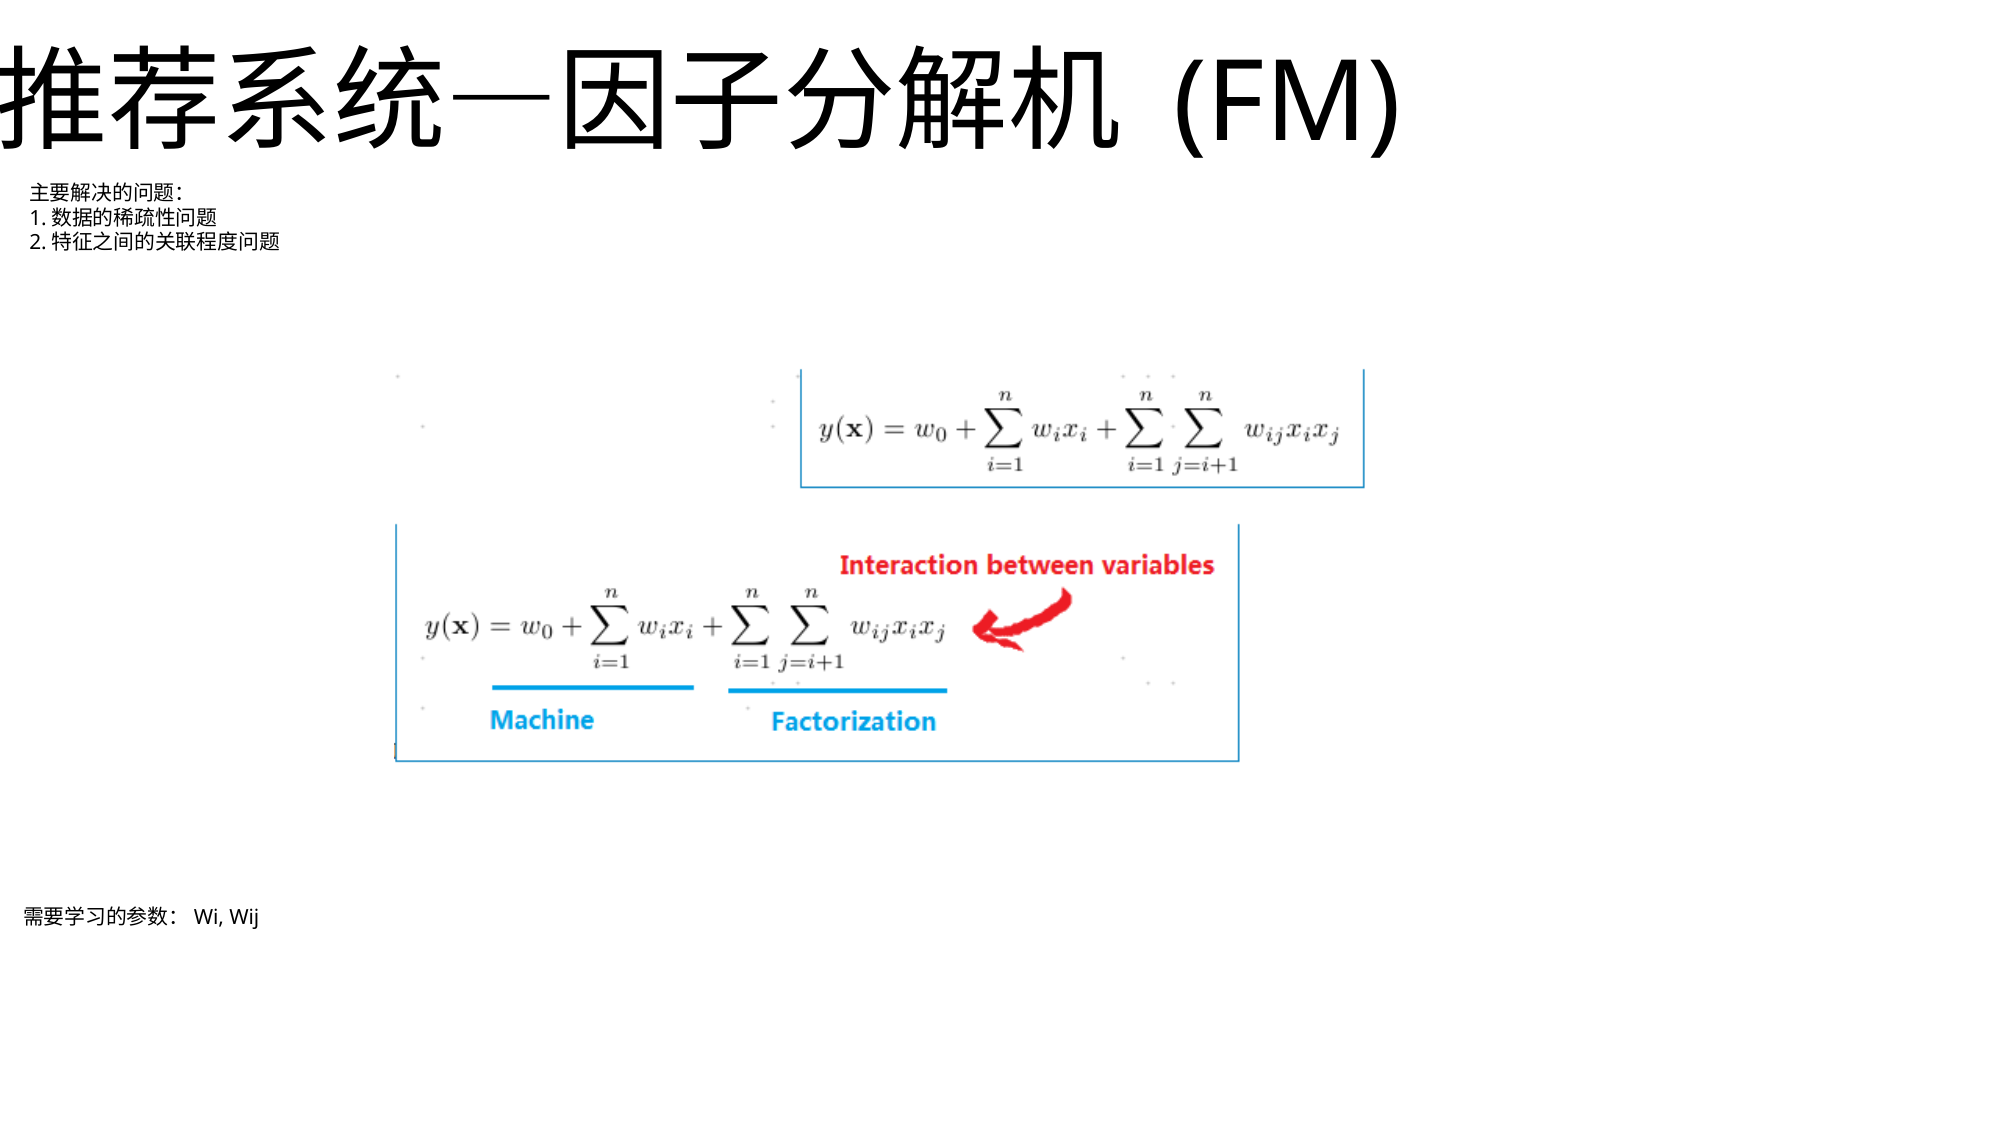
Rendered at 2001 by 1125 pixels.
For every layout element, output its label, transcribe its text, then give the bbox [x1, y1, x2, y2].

picture [394, 346, 1393, 781]
text_box 推荐系统—因子分解机 (FM) [0, 20, 1417, 171]
text_box 主要解决的问题： 1.数据的稀疏性问题 2.特征之间的关联程度问题 [14, 171, 295, 262]
text_box 需要学习的参数：Wi, Wij [8, 896, 275, 937]
